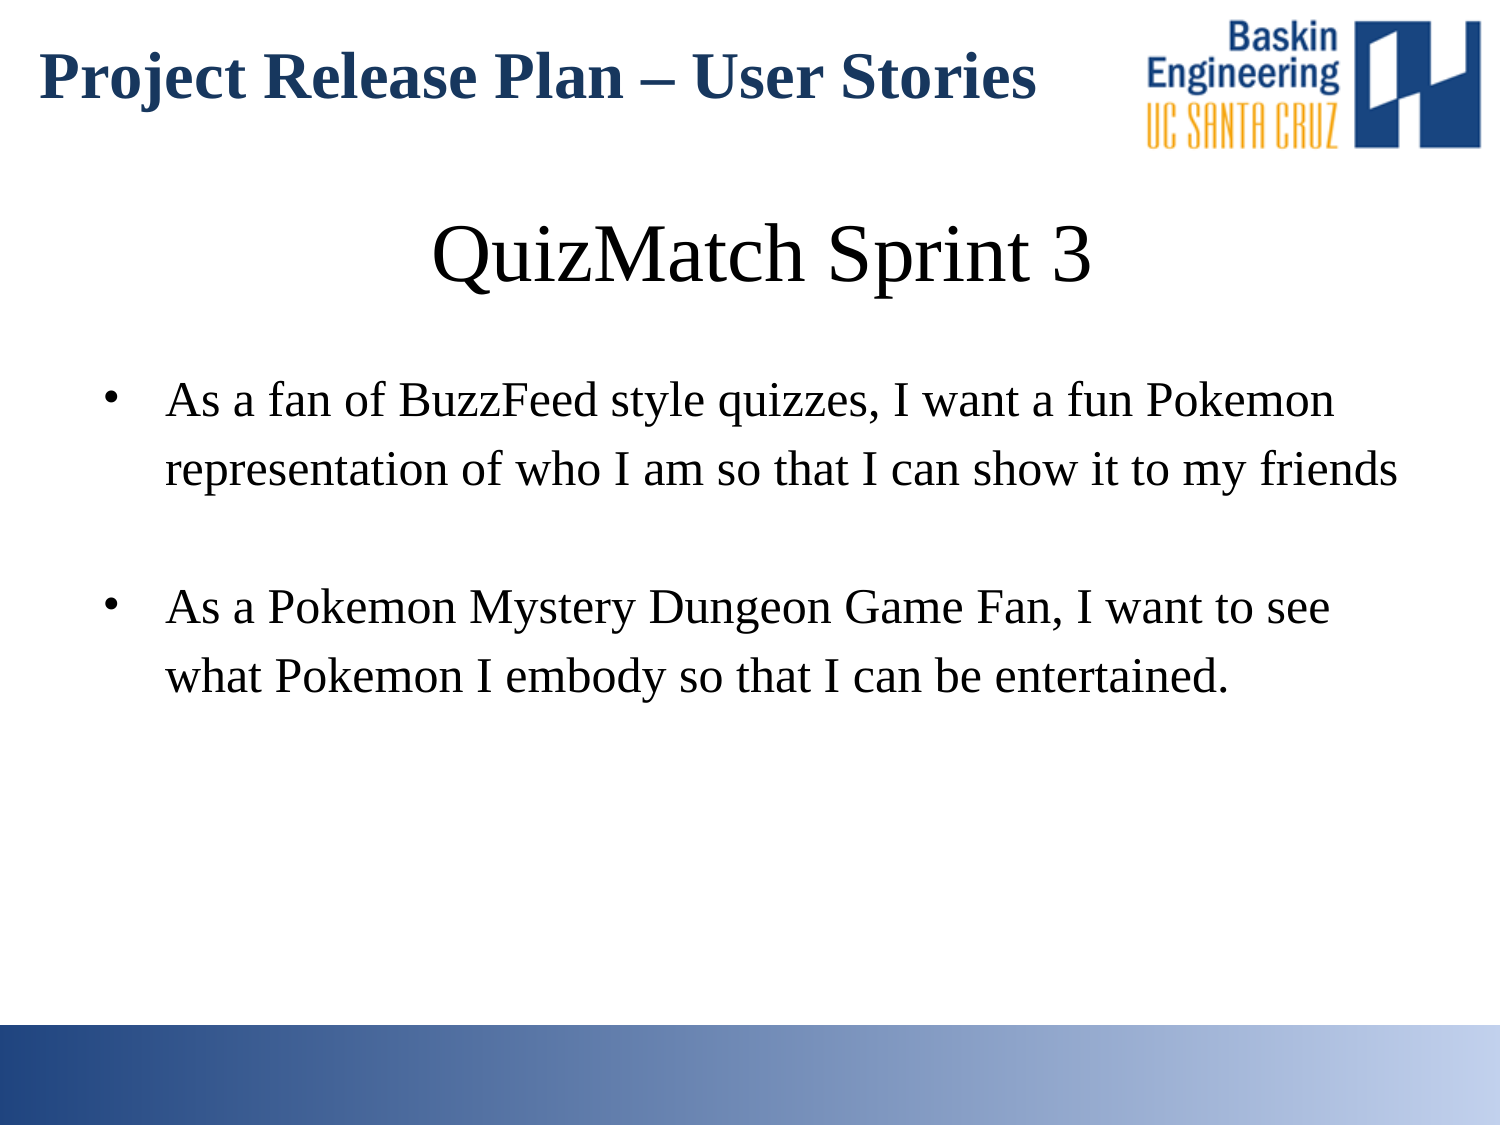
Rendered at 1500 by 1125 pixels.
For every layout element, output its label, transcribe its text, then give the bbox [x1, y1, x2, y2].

picture [1134, 12, 1498, 160]
text_box Project Release Plan – User Stories [24, 24, 1122, 121]
text_box [0, 1025, 1500, 1125]
list As a fan of BuzzFeed style quizzes, I want a fun Pokemon representation of who I am so that I can show it to my friends As a Pokemon Mystery Dungeon Game Fan, I want to see what Pokemon I embody so that I can be entertained. [75, 350, 1425, 1005]
title QuizMatch Sprint 3 [87, 145, 1438, 350]
